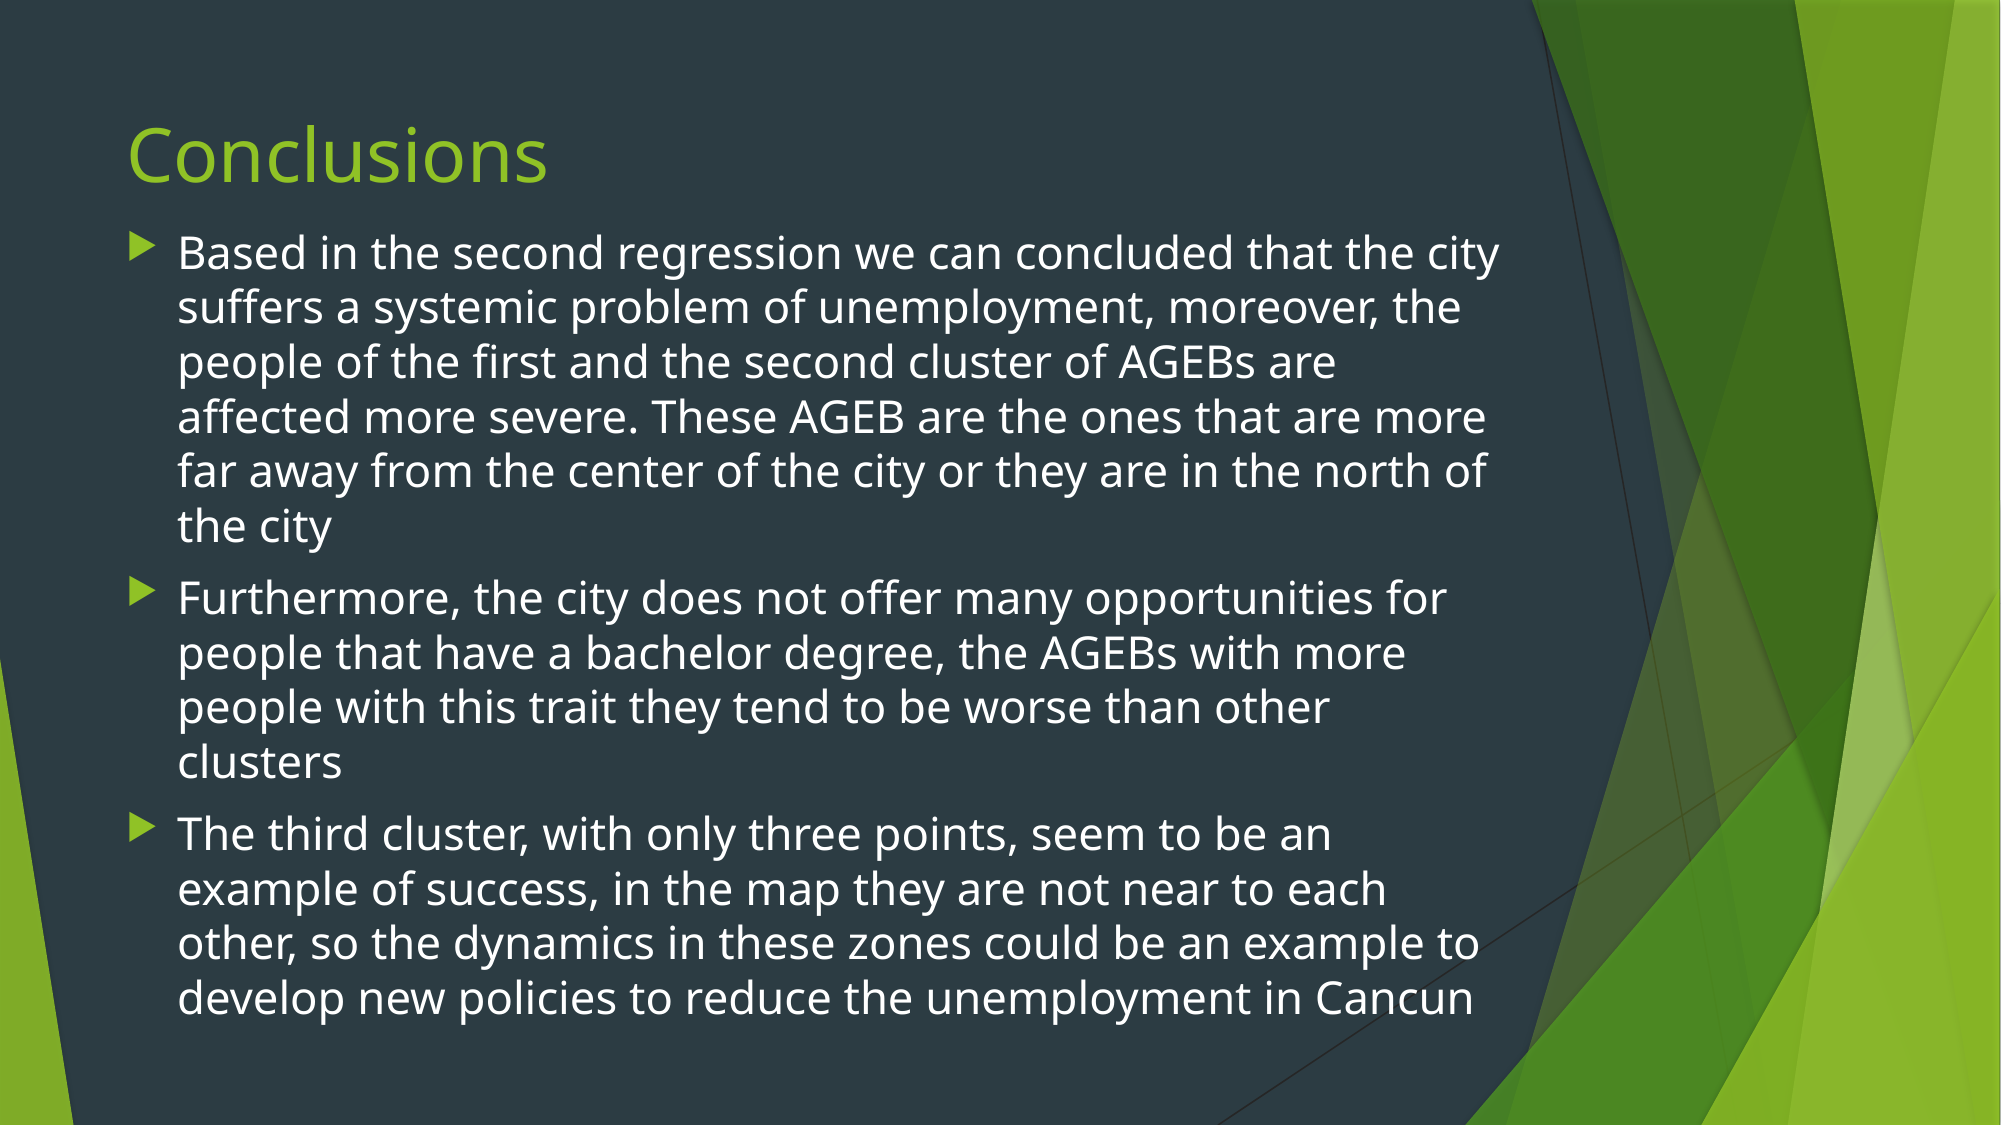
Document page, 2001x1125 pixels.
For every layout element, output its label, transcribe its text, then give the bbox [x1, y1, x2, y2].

title Conclusions [111, 99, 1522, 216]
list Based in the second regression we can concluded that the city suffers a systemic problem of unemployment, moreover, the people of the first and the second cluster of AGEBs are affected more severe. These AGEB are the ones that are more far away from the center of the city or they are in the north of the city Furthermore, the city does not offer many opportunities for people that have a bachelor degree, the AGEBs with more people with this trait they tend to be worse than other clusters The third cluster, with only three points, seem to be an example of success, in the map they are not near to each other, so the dynamics in these zones could be an example to develop new policies to reduce the unemployment in Cancun [111, 216, 1522, 1046]
